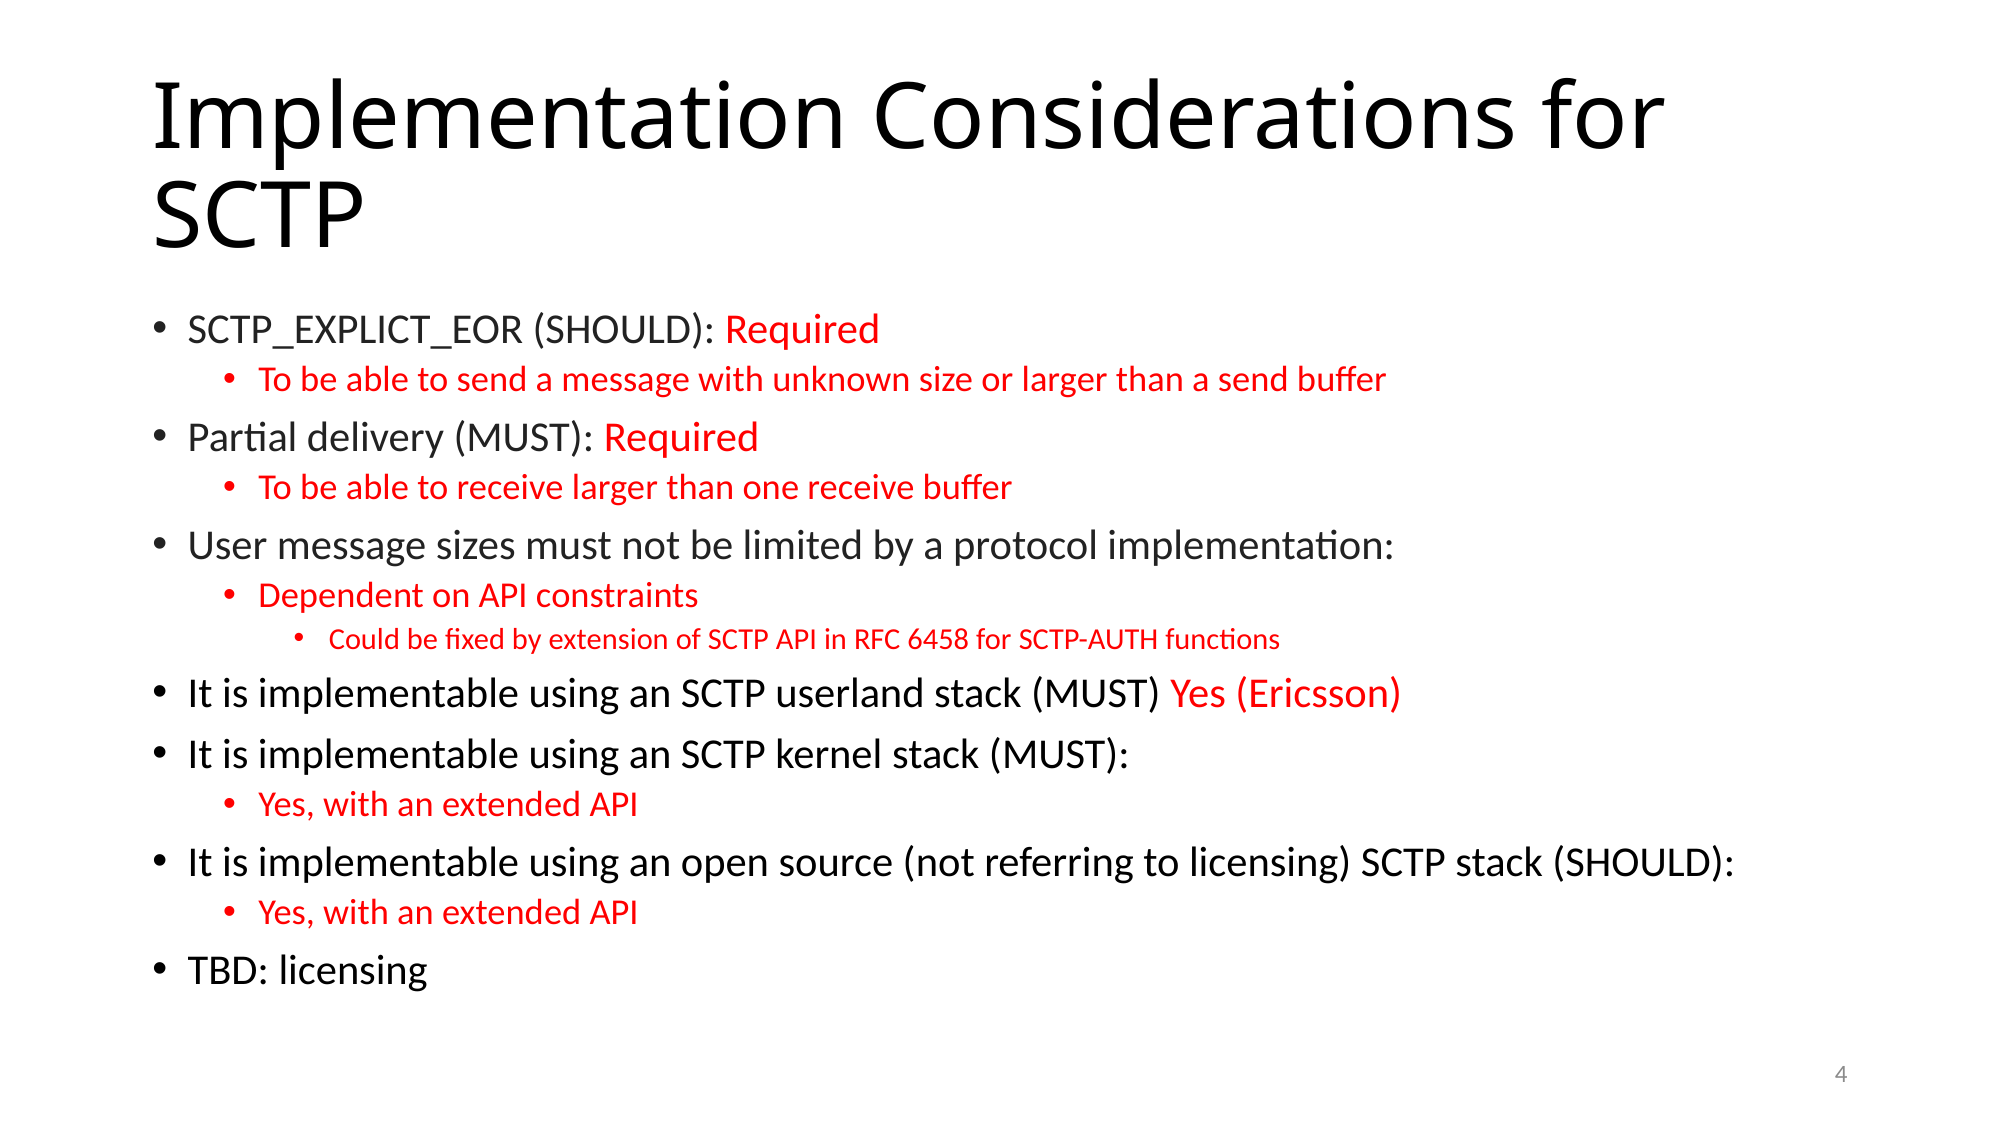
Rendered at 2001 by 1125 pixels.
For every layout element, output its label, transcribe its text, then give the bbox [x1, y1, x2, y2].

slide_number 3 [1412, 1042, 1863, 1103]
title Implementation Considerations for SCTP [137, 59, 1863, 278]
list SCTP_EXPLICT_EOR (SHOULD): Required To be able to send a message with unknown size or larger than a send buffer Partial delivery (MUST): Required To be able to receive larger than one receive buffer User message sizes must not be limited by a protocol implementation: Dependent on API constraints Could be fixed by extension of SCTP API in RFC 6458 for SCTP-AUTH functions It is implementable using an SCTP userland stack (MUST) Yes (Ericsson) It is implementable using an SCTP kernel stack (MUST): Yes, with an extended API It is implementable using an open source (not referring to licensing) SCTP stack (SHOULD): Yes, with an extended API TBD: licensing [137, 299, 1863, 1014]
